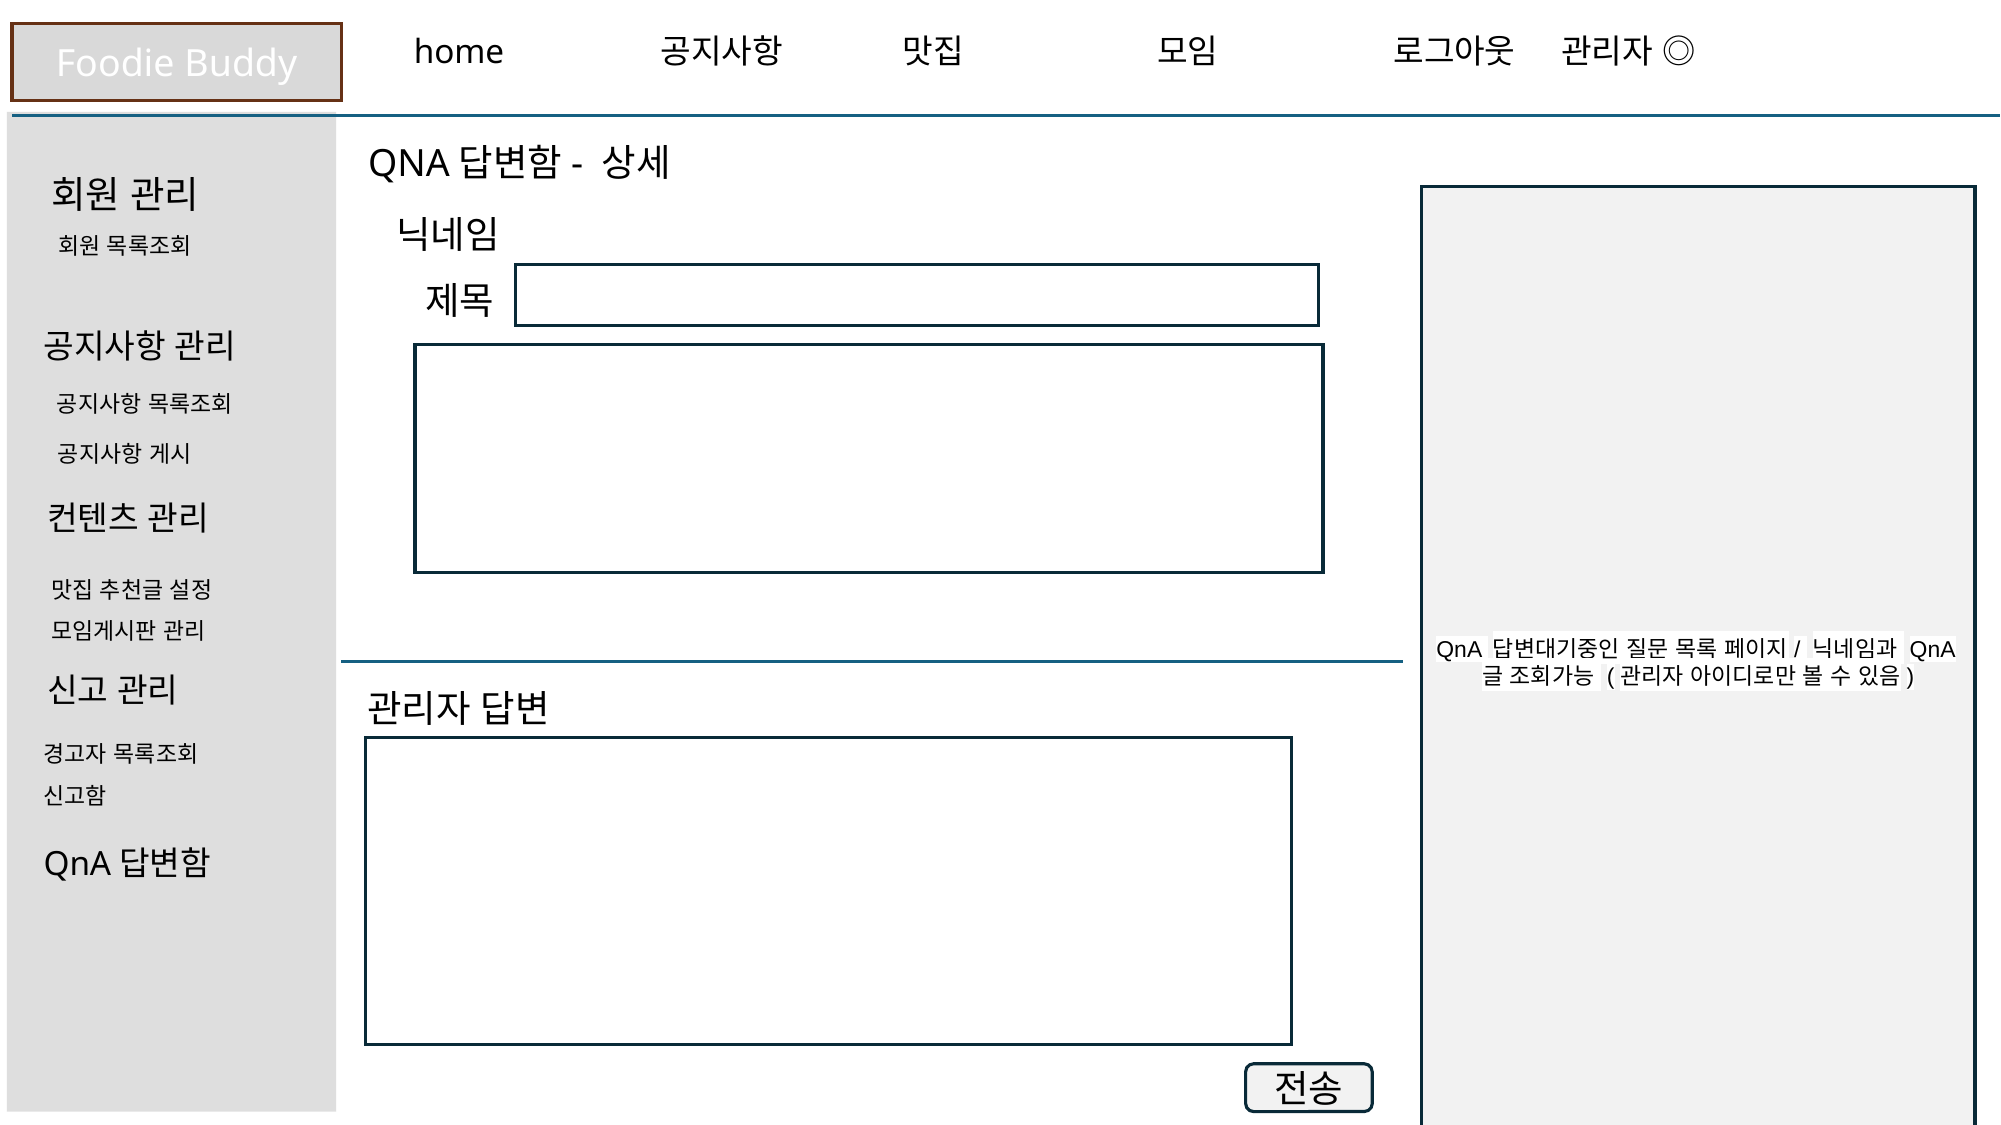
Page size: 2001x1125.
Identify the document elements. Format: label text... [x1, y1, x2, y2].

text_box Foodie Buddy [10, 22, 343, 102]
text_box QNA답변함- 상세 [353, 131, 863, 192]
text_box 컨텐츠 관리 [32, 489, 313, 545]
text_box 맛집 추천글 설정 [36, 567, 330, 610]
text_box 공지사항 목록조회 [42, 381, 275, 424]
text_box [514, 263, 1320, 327]
text_box QnA 답변대기중인 질문 목록 페이지/ 닉네임과 QnA글 조회가능 (관리자 아이디로만 볼 수 있음) [1420, 185, 1977, 1125]
text_box 공지사항 게시 [43, 431, 265, 475]
text_box home 공지사항 맛집 모임 로그아웃 관리자 ◎ [343, 23, 1976, 78]
text_box [364, 736, 1293, 1046]
text_box 회원 관리 [36, 164, 298, 224]
text_box 공지사항 관리 [28, 318, 275, 373]
text_box QnA답변함 [28, 834, 309, 890]
text_box [6, 111, 337, 1112]
text_box 신고 관리 [32, 661, 313, 717]
text_box 닉네임 [381, 203, 540, 263]
text_box 전송 [1244, 1062, 1374, 1114]
text_box 신고함 [28, 773, 295, 817]
text_box 모임게시판 관리 [36, 609, 293, 652]
text_box 관리자 답변 [352, 677, 608, 738]
text_box 제목 [410, 269, 1304, 329]
text_box [413, 343, 1325, 574]
text_box 회원 목록조회 [43, 224, 248, 267]
text_box 경고자 목록조회 [28, 732, 309, 775]
